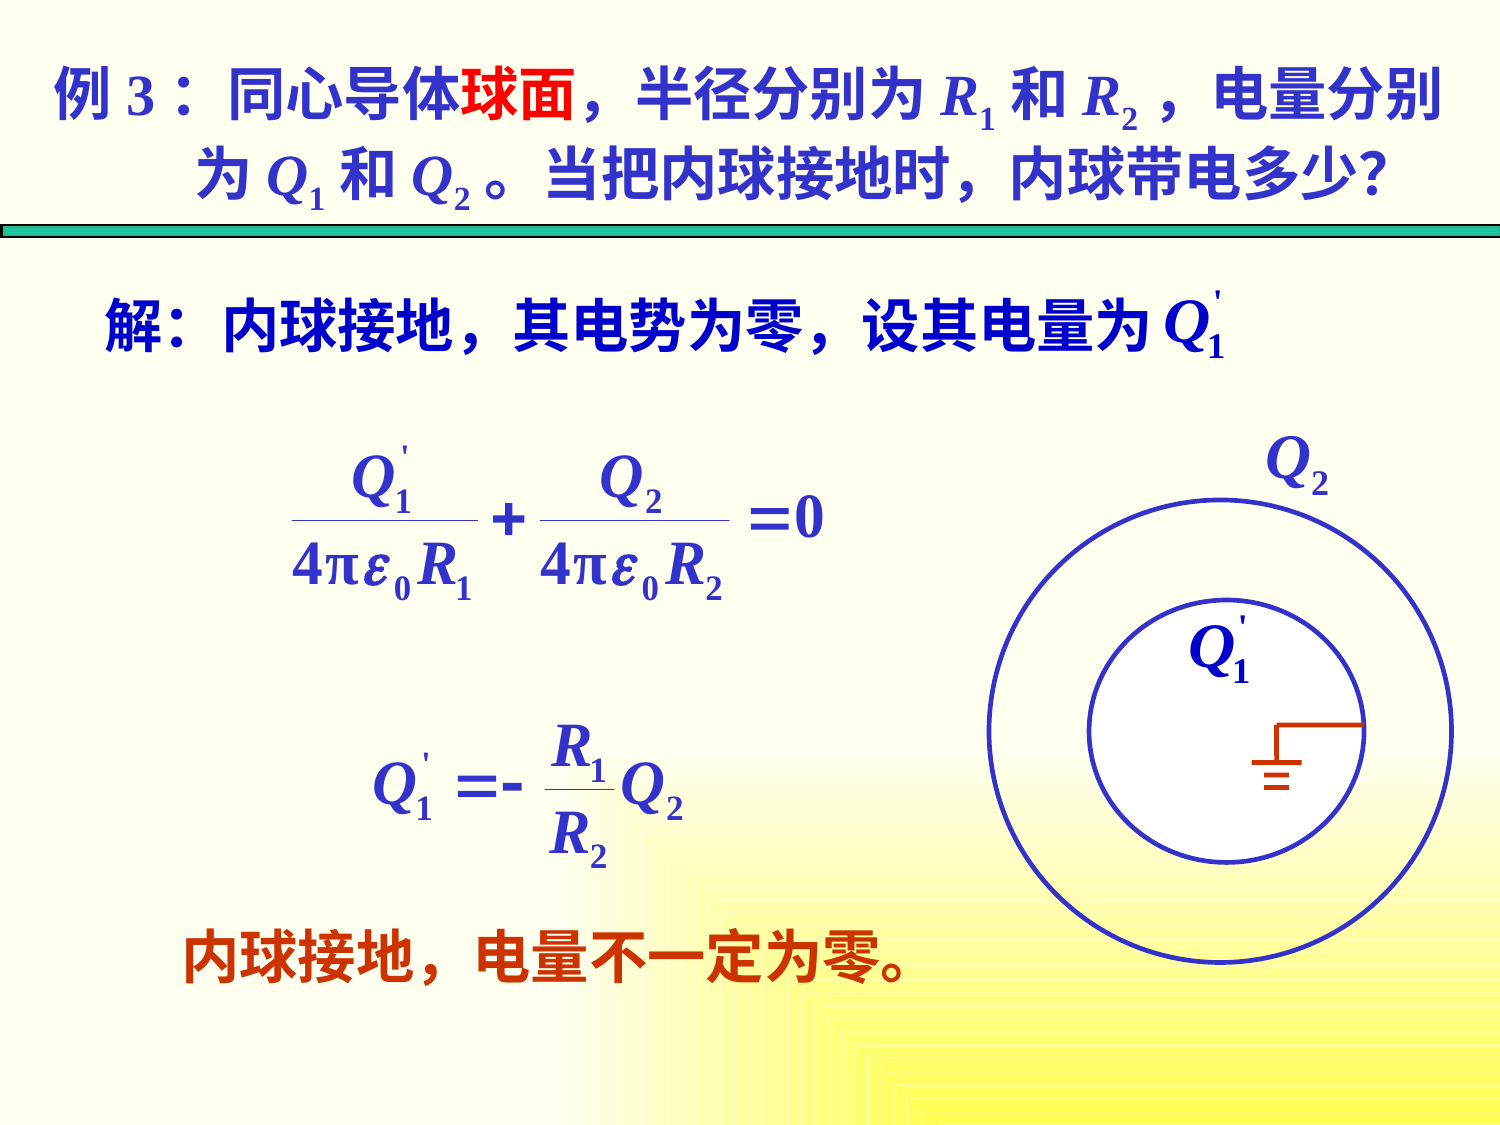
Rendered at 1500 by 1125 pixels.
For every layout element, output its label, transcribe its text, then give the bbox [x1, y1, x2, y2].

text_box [287, 436, 828, 606]
text_box 例3：同心导体球面，半径分别为R1和R2，电量分别为Q1和Q2。当把内球接地时，内球带电多少？ [38, 49, 1464, 224]
text_box [1, 224, 1500, 238]
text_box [371, 712, 687, 874]
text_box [86, 281, 1227, 368]
text_box 内球接地，电量不一定为零。 [166, 912, 954, 998]
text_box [1186, 606, 1252, 688]
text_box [988, 423, 1452, 963]
